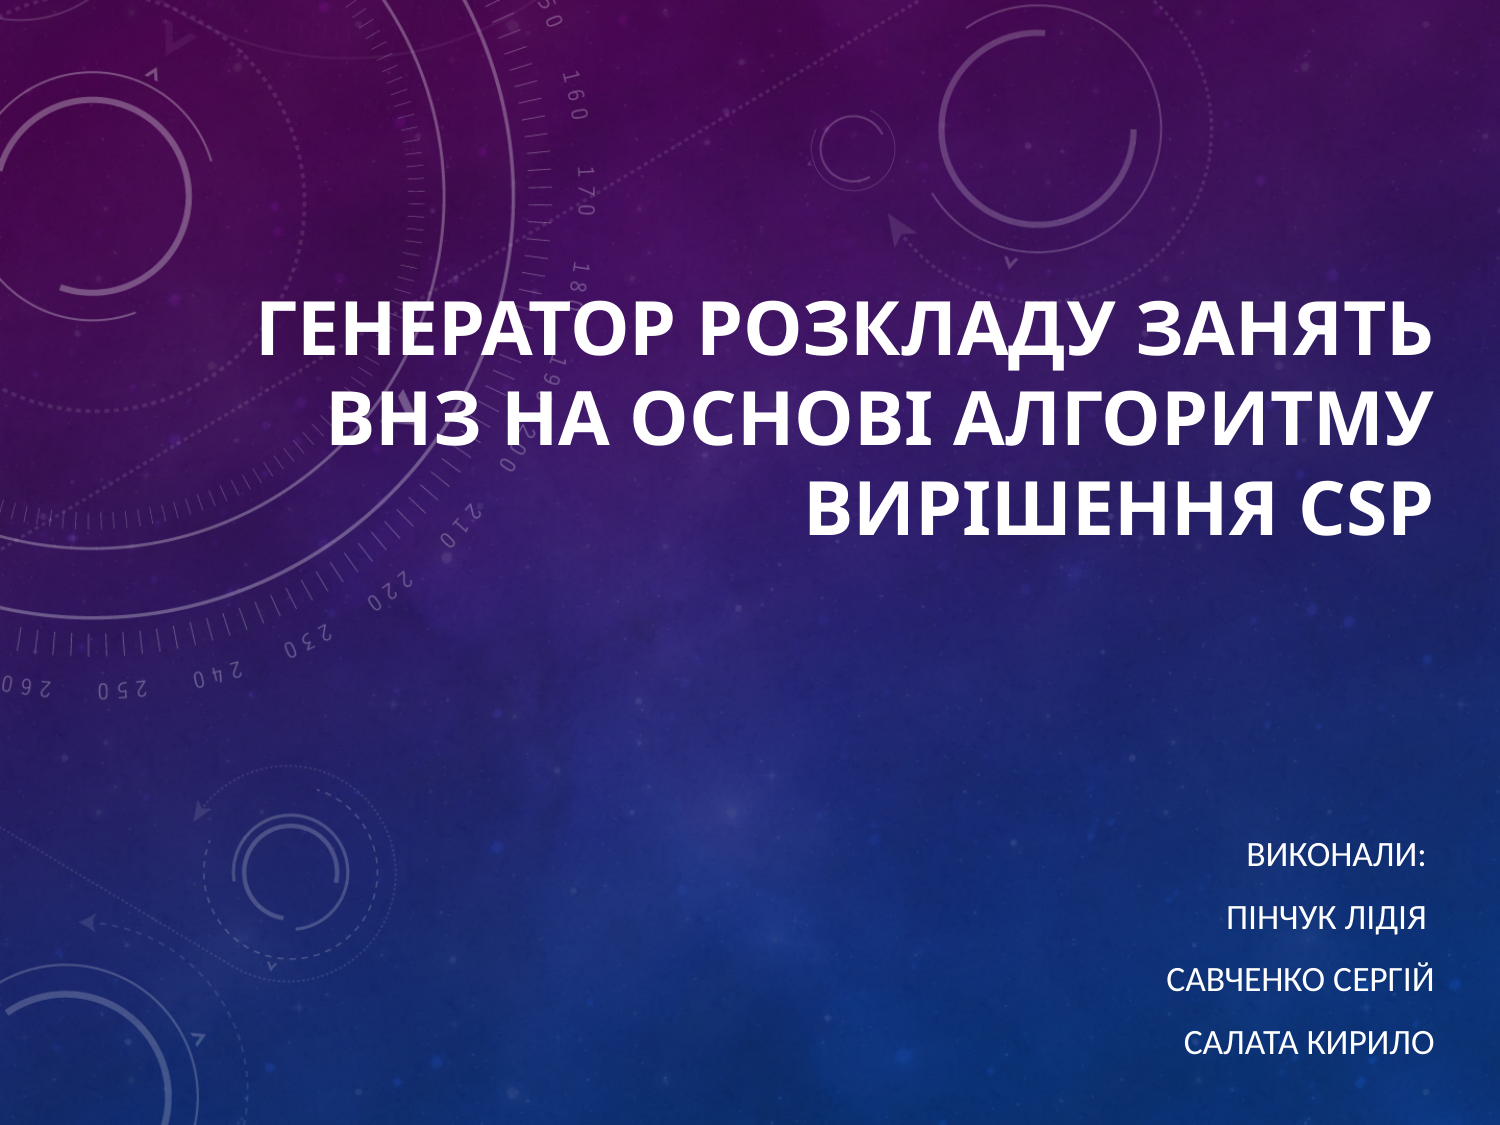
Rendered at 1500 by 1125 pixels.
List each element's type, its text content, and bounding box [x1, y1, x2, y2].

title Генератор розкладу занять ВНЗ на основі алгоритму ВИРІШЕННЯ CSP [206, 243, 1450, 558]
subtitle Виконали: Пінчук Лідія Савченко Сергій Салата Кирило [234, 574, 1450, 1070]
picture [0, 0, 1500, 1125]
